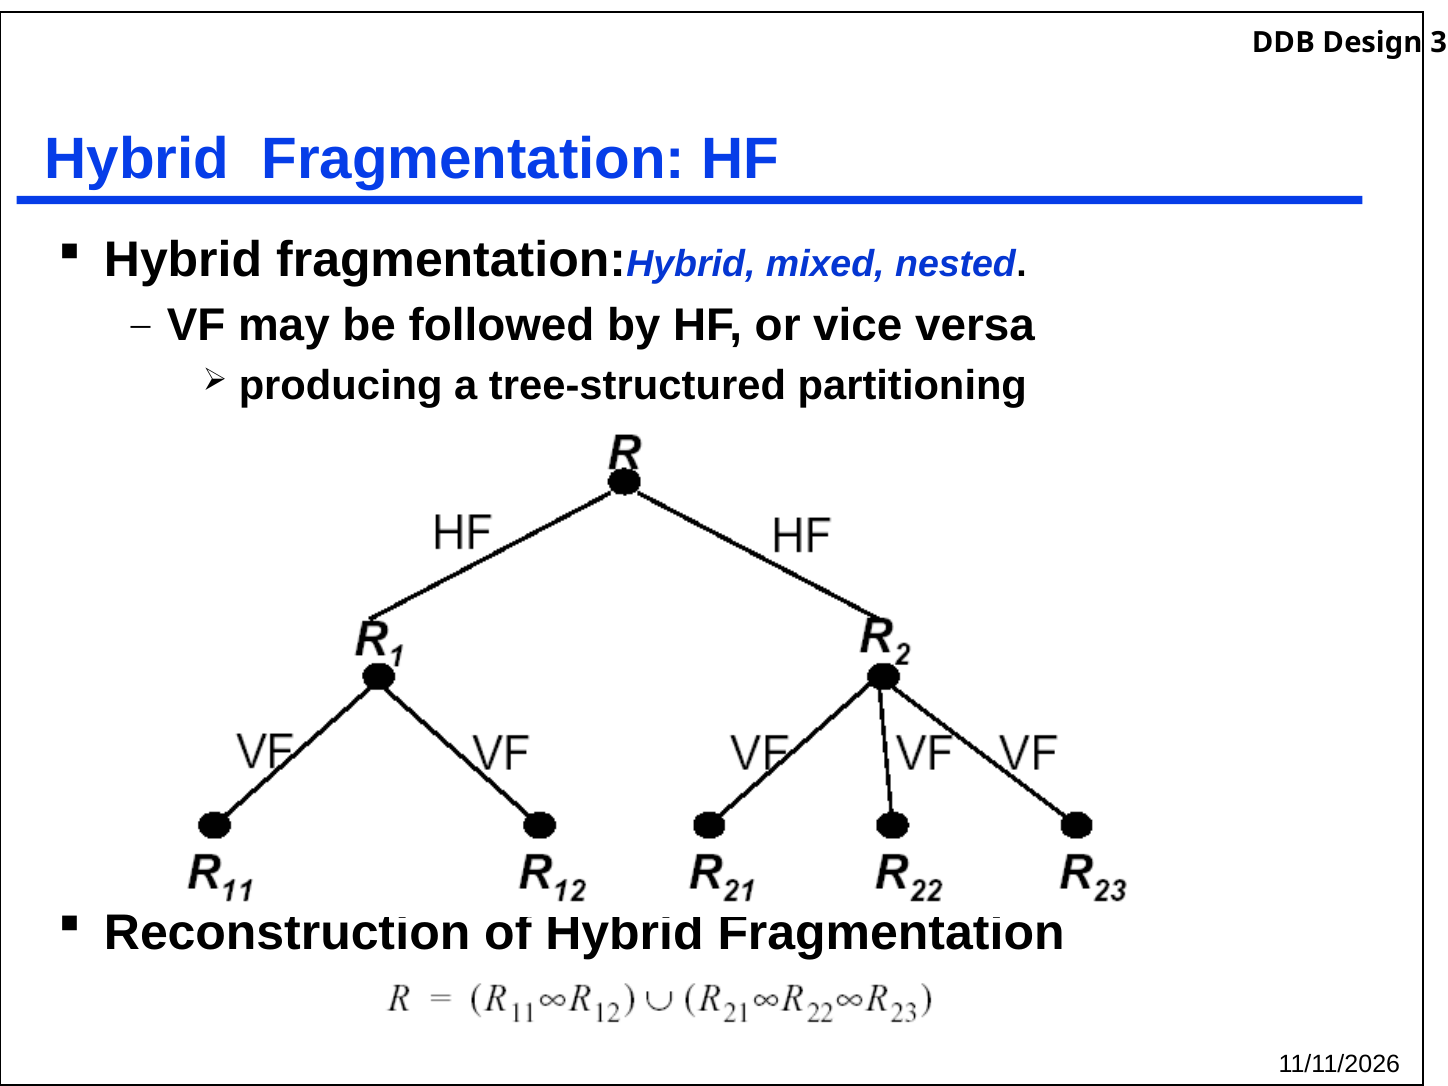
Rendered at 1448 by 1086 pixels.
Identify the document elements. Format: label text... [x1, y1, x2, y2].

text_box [374, 974, 940, 1027]
title Hybrid Fragmentation: HF [30, 17, 1404, 199]
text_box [149, 424, 1156, 917]
list Hybrid fragmentation:Hybrid, mixed, nested. VF may be followed by HF, or vice versa producing a tree-structured partitioning Reconstruction of Hybrid Fragmentation [44, 226, 1392, 1012]
